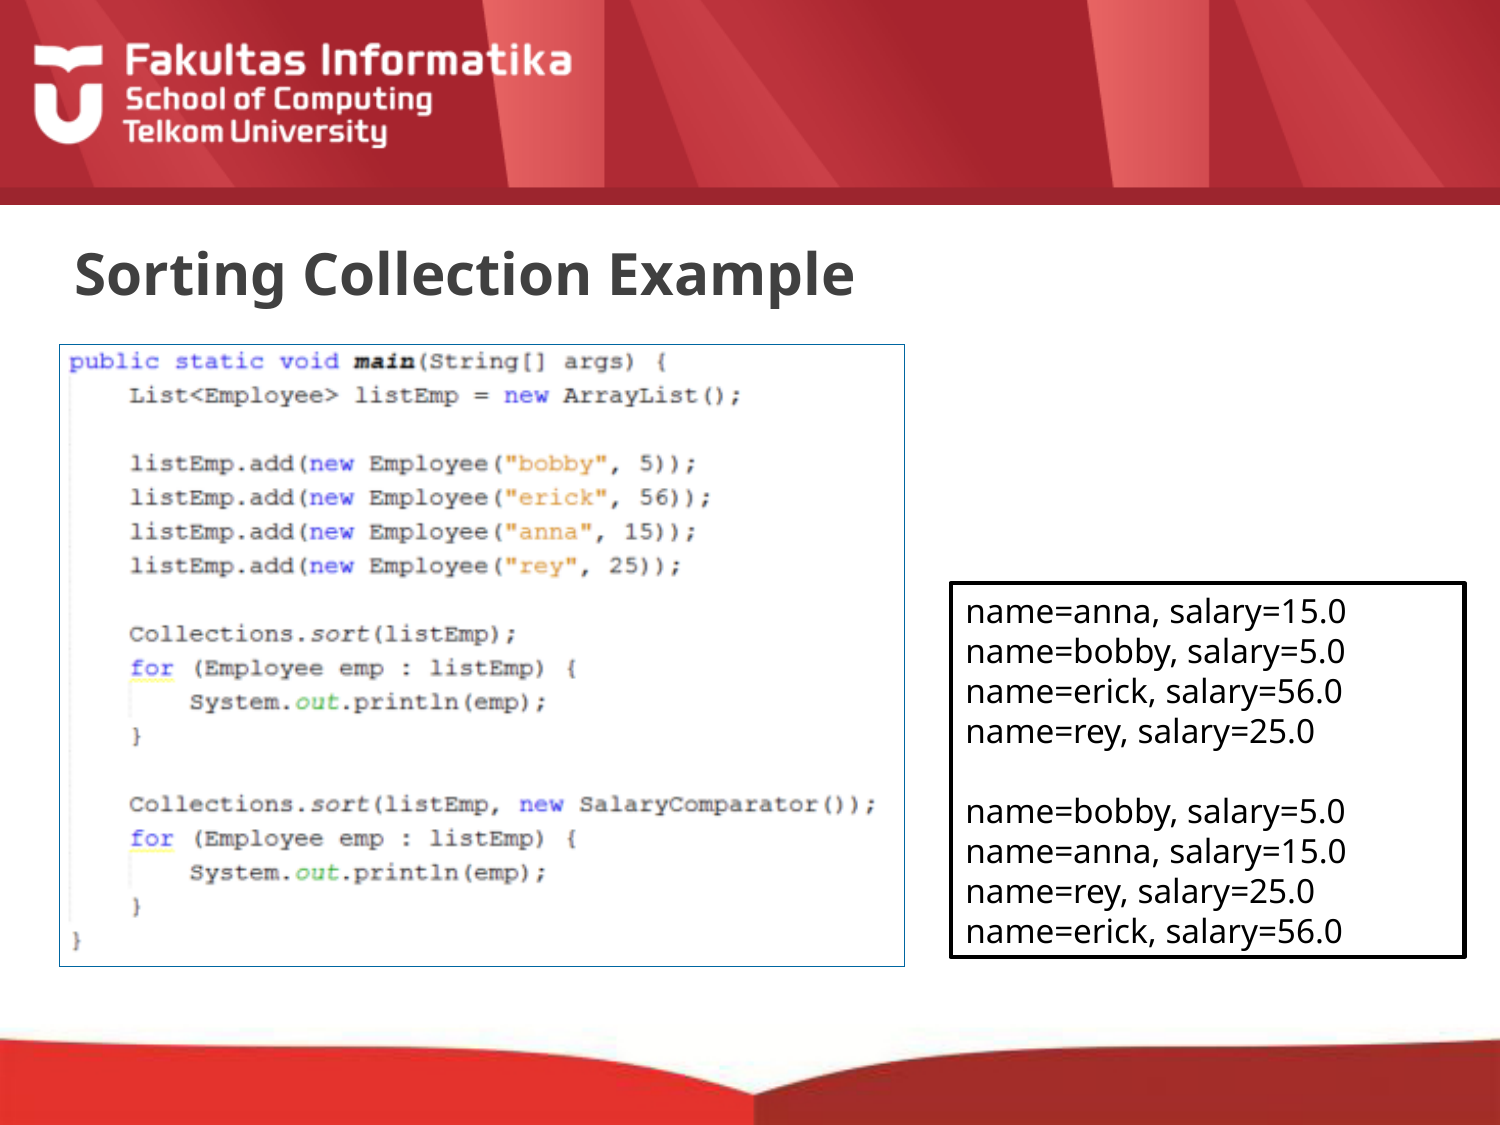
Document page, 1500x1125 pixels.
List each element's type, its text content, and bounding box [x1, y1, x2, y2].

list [59, 344, 905, 967]
title Sorting Collection Example [59, 219, 1426, 325]
text_box name=anna, salary=15.0 name=bobby, salary=5.0 name=erick, salary=56.0 name=rey, salary=25.0 name=bobby, salary=5.0 name=anna, salary=15.0 name=rey, salary=25.0 name=erick, salary=56.0 [949, 581, 1467, 959]
picture [0, 0, 1500, 205]
picture [0, 1024, 1500, 1125]
